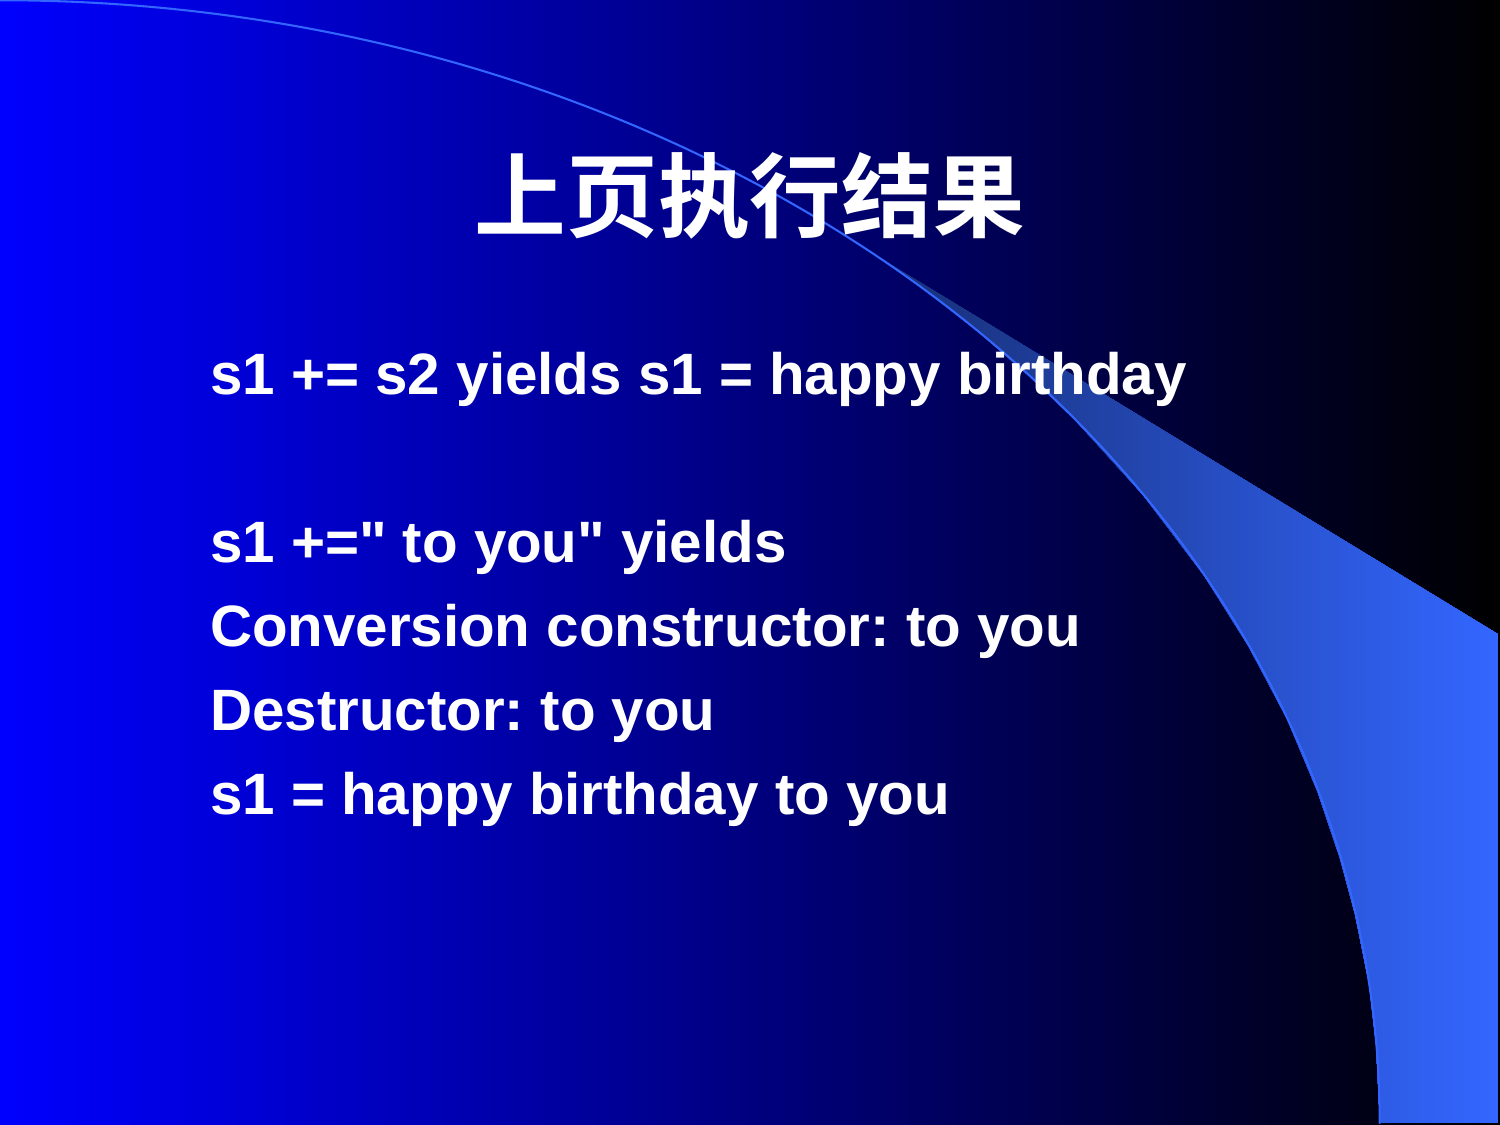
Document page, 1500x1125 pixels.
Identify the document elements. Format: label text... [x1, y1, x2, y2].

text_box s1 += s2 yields s1 = happy birthday s1 +=" to you" yields Conversion constructor: to you Destructor: to you s1 = happy birthday to you [195, 314, 1204, 834]
title 上页执行结果 [112, 99, 1388, 288]
